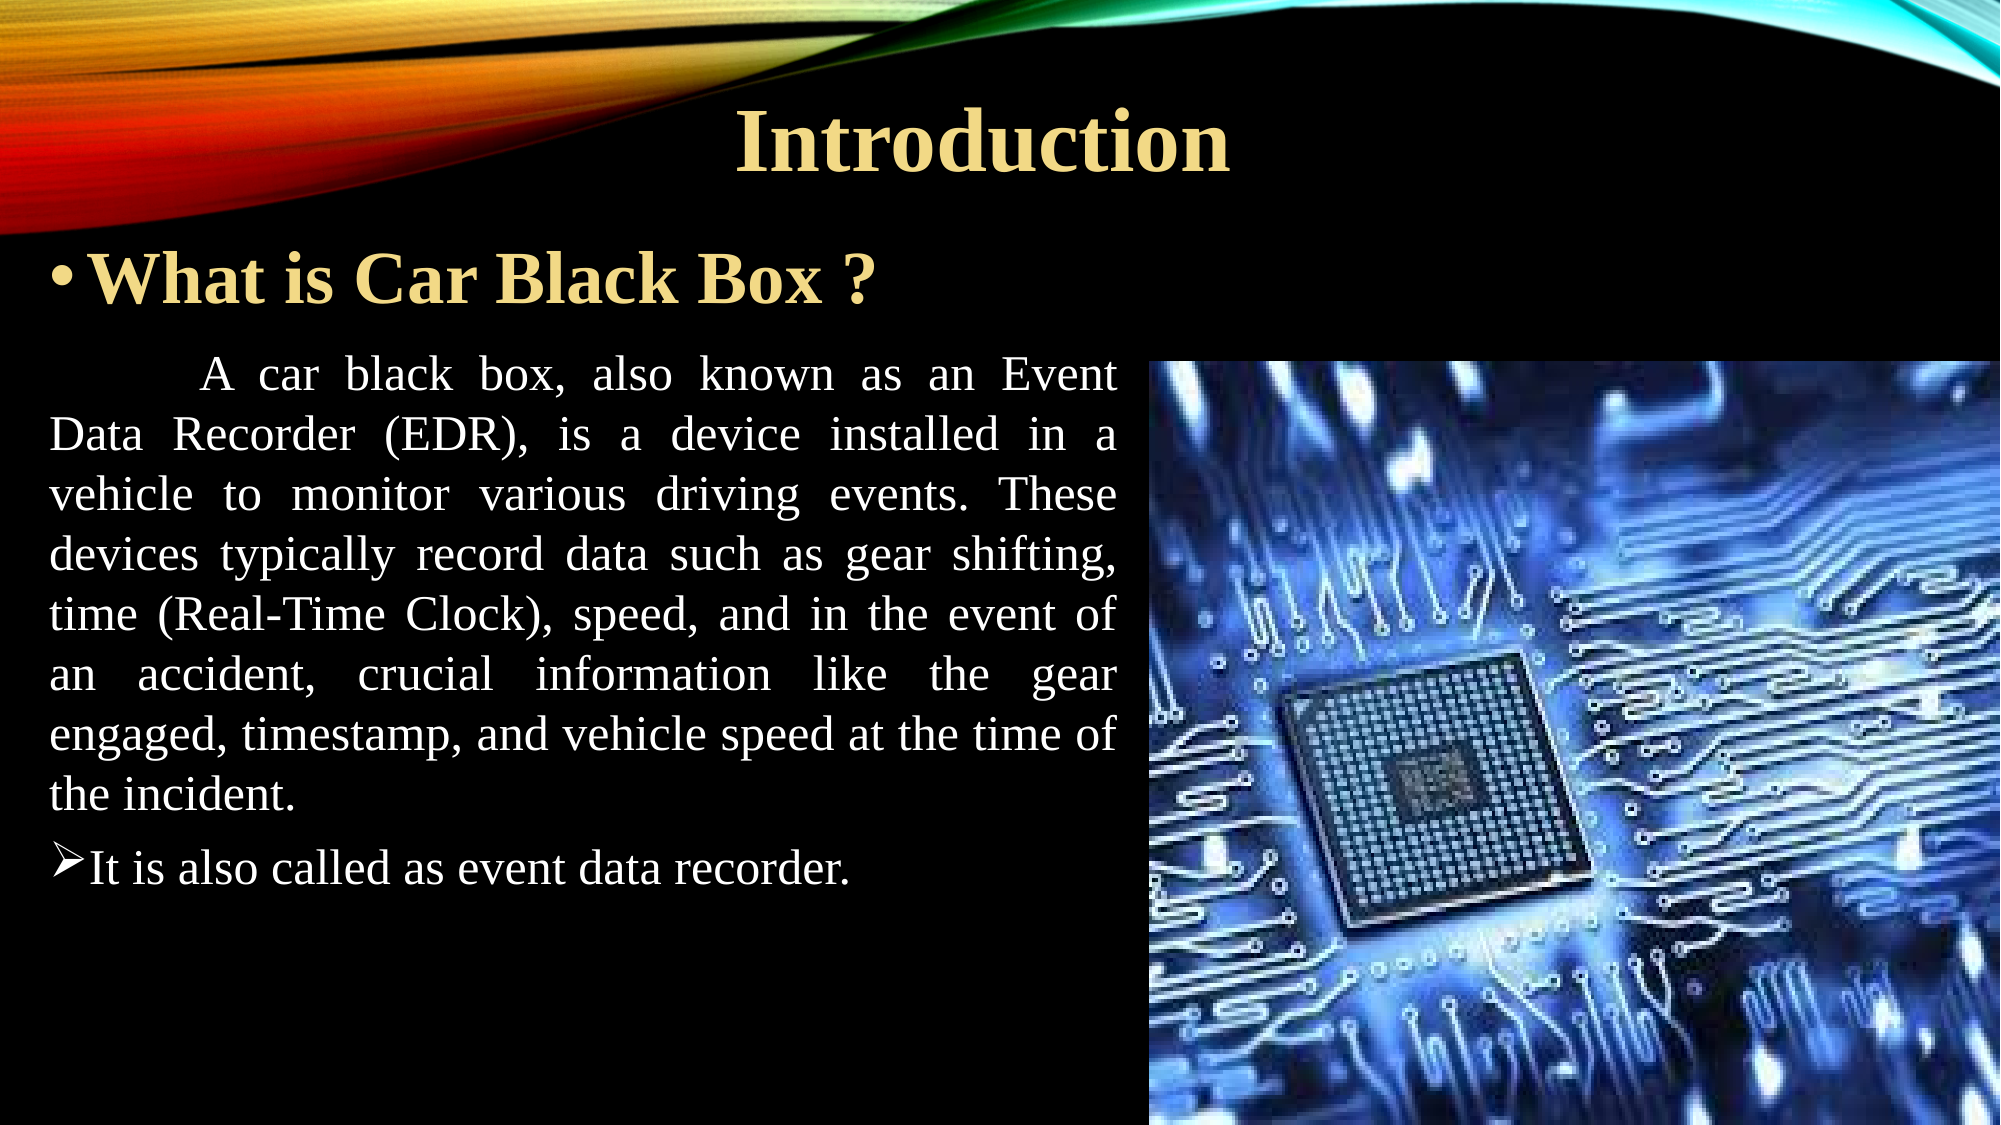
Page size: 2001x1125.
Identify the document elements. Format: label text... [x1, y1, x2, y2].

picture [1149, 361, 2000, 1125]
list What is Car Black Box ? A car black box, also known as an Event Data Recorder (EDR), is a device installed in a vehicle to monitor various driving events. These devices typically record data such as gear shifting, time (Real-Time Clock), speed, and in the event of an accident, crucial information like the gear engaged, timestamp, and vehicle speed at the time of the incident. It is also called as event data recorder. [34, 231, 1134, 1125]
title Introduction [105, 122, 1950, 273]
picture [0, 0, 2000, 237]
